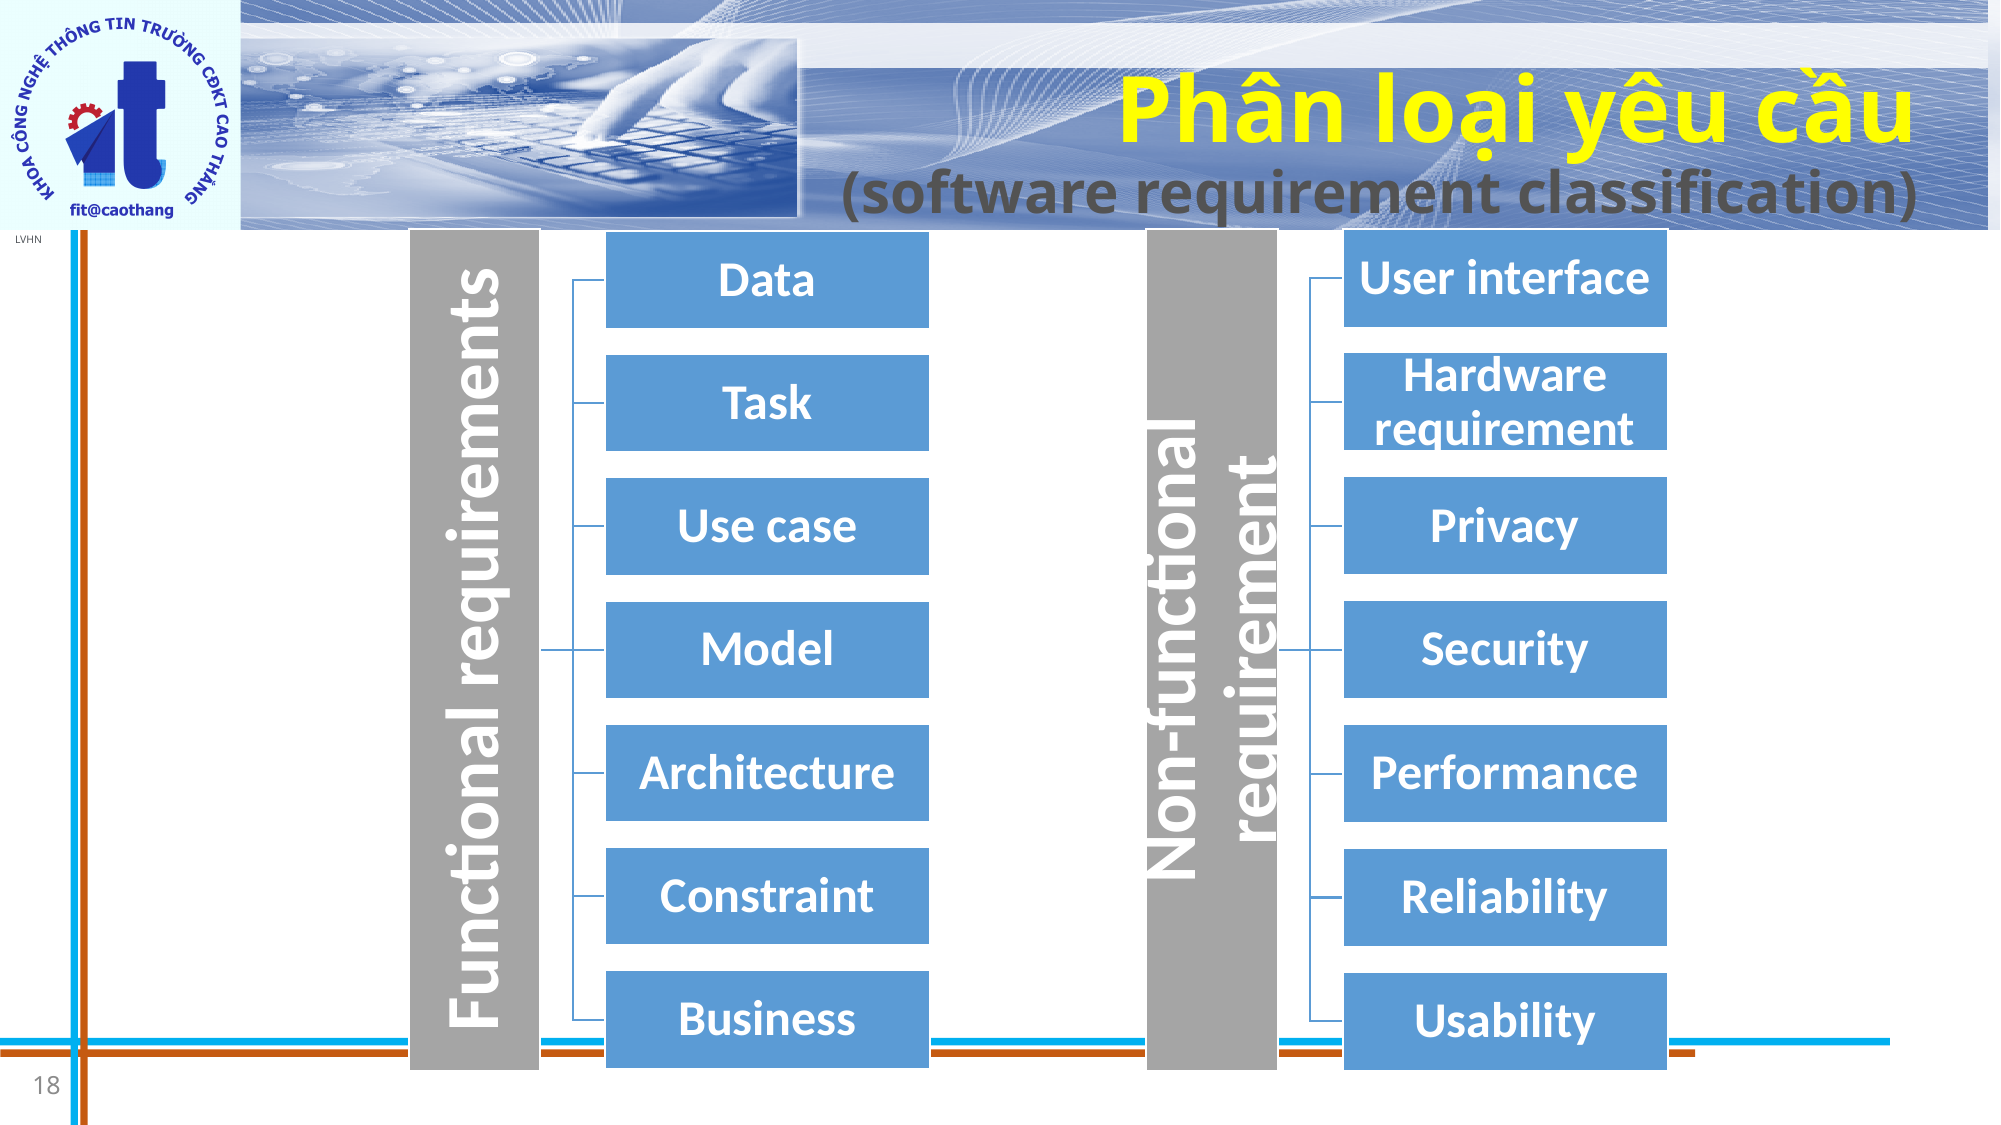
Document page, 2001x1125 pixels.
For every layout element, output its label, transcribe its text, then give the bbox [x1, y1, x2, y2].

slide_number 18 [0, 1056, 76, 1117]
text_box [268, 228, 1071, 1072]
title Phân loại yêu cầu (software requirement classification) [137, 36, 1934, 254]
picture [0, 0, 241, 230]
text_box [1071, 228, 1809, 1072]
